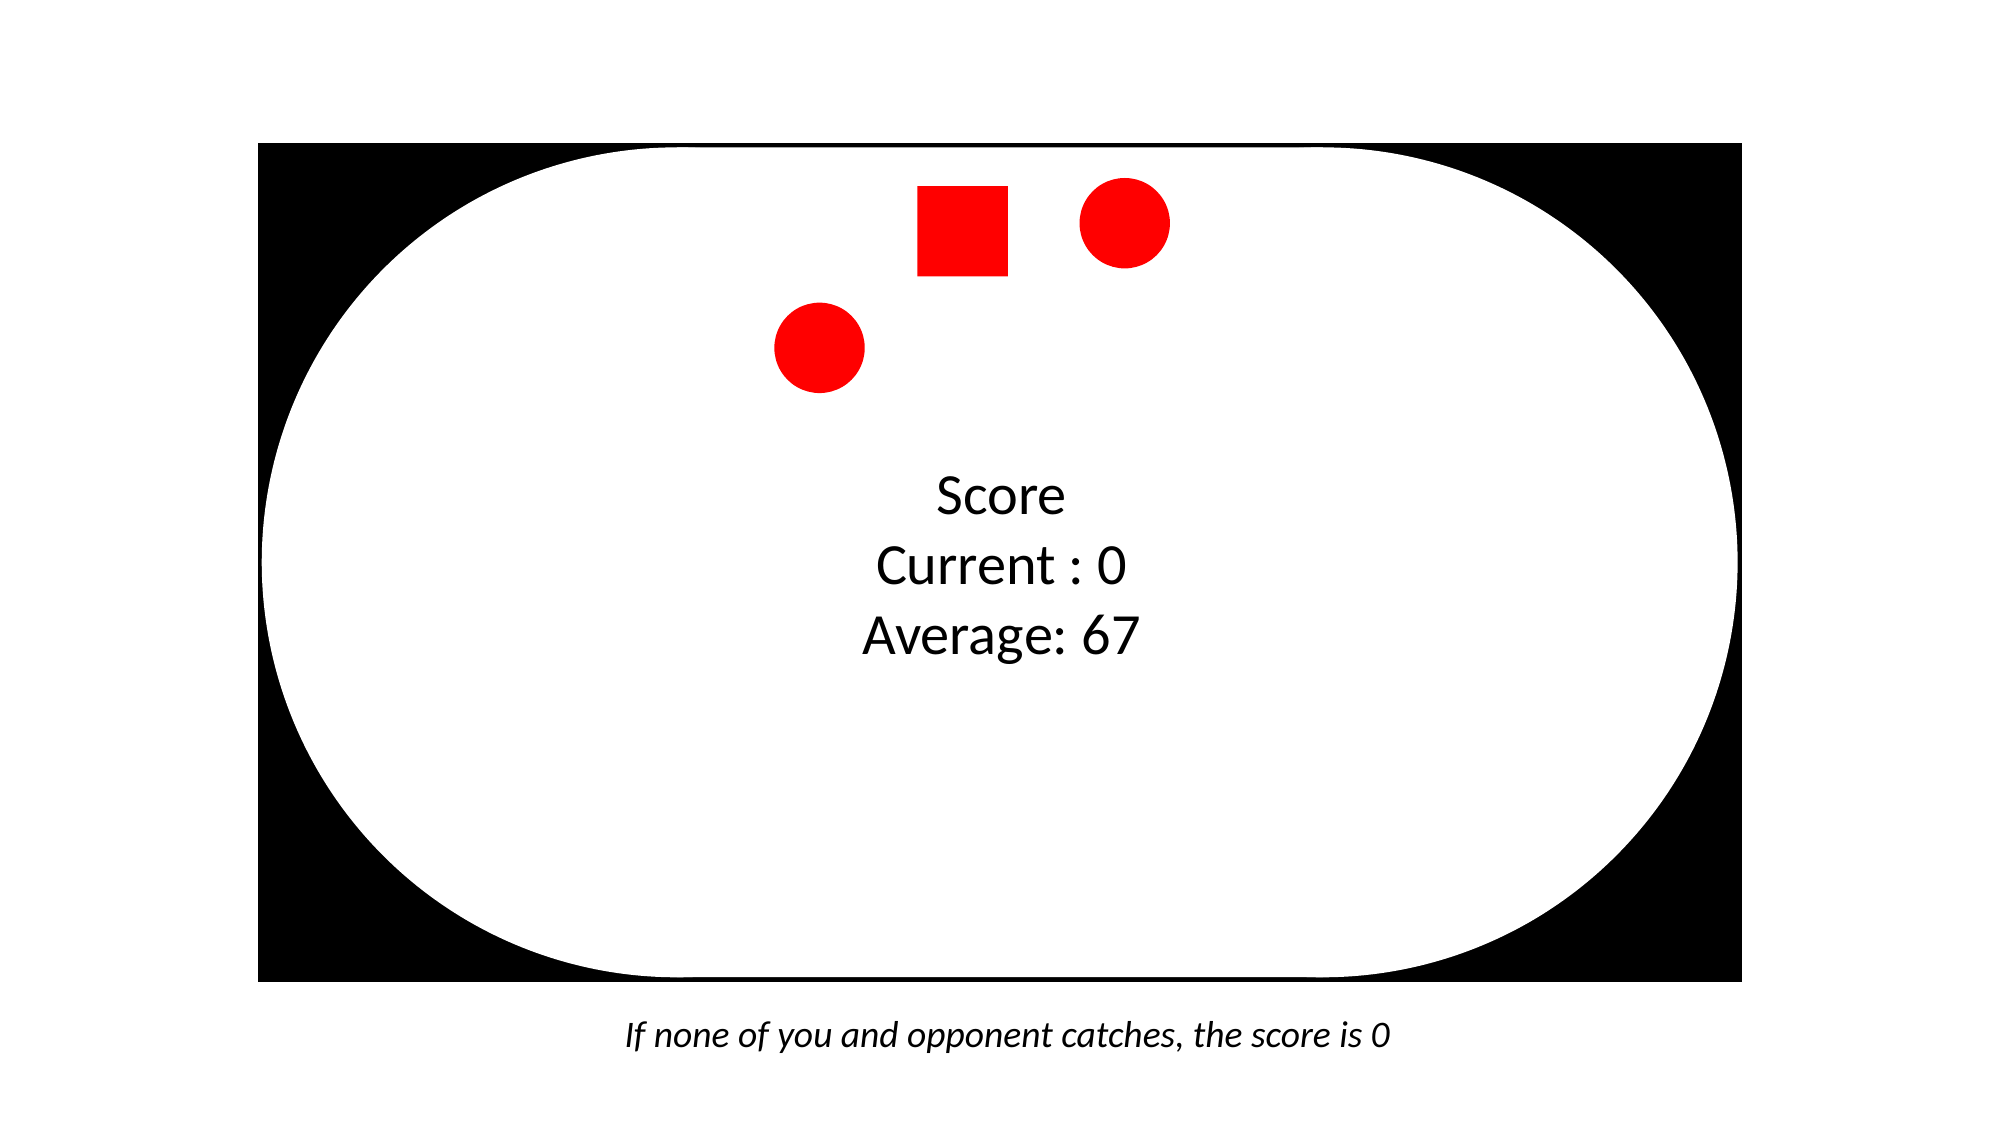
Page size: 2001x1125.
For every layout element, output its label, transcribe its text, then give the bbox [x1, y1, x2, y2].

text_box If none of you and opponent catches, the score is 0 [609, 1002, 1406, 1063]
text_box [261, 147, 1739, 978]
